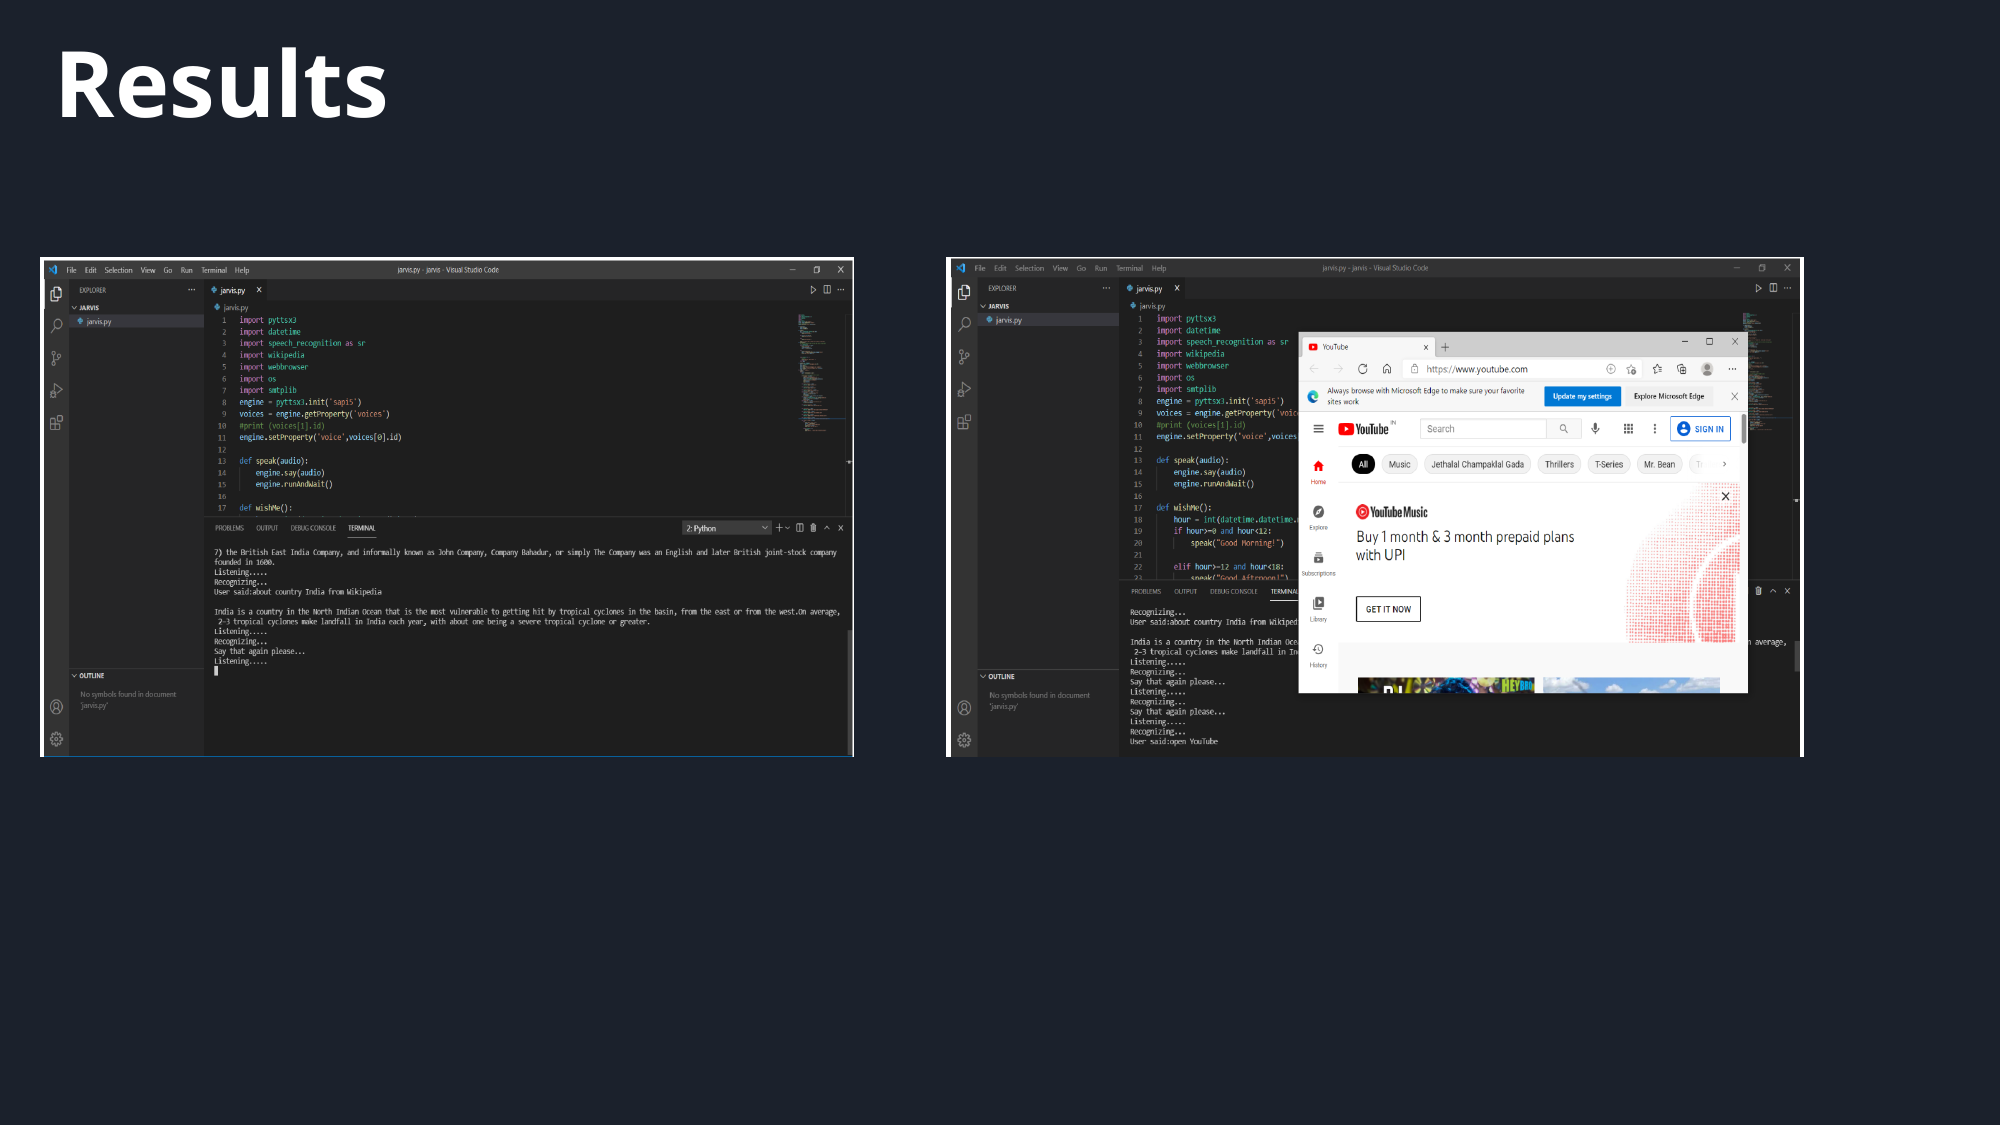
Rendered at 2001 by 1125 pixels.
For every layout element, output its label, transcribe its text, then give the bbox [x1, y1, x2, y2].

picture [39, 257, 854, 757]
title Results [40, 18, 1451, 235]
picture [946, 257, 1804, 757]
